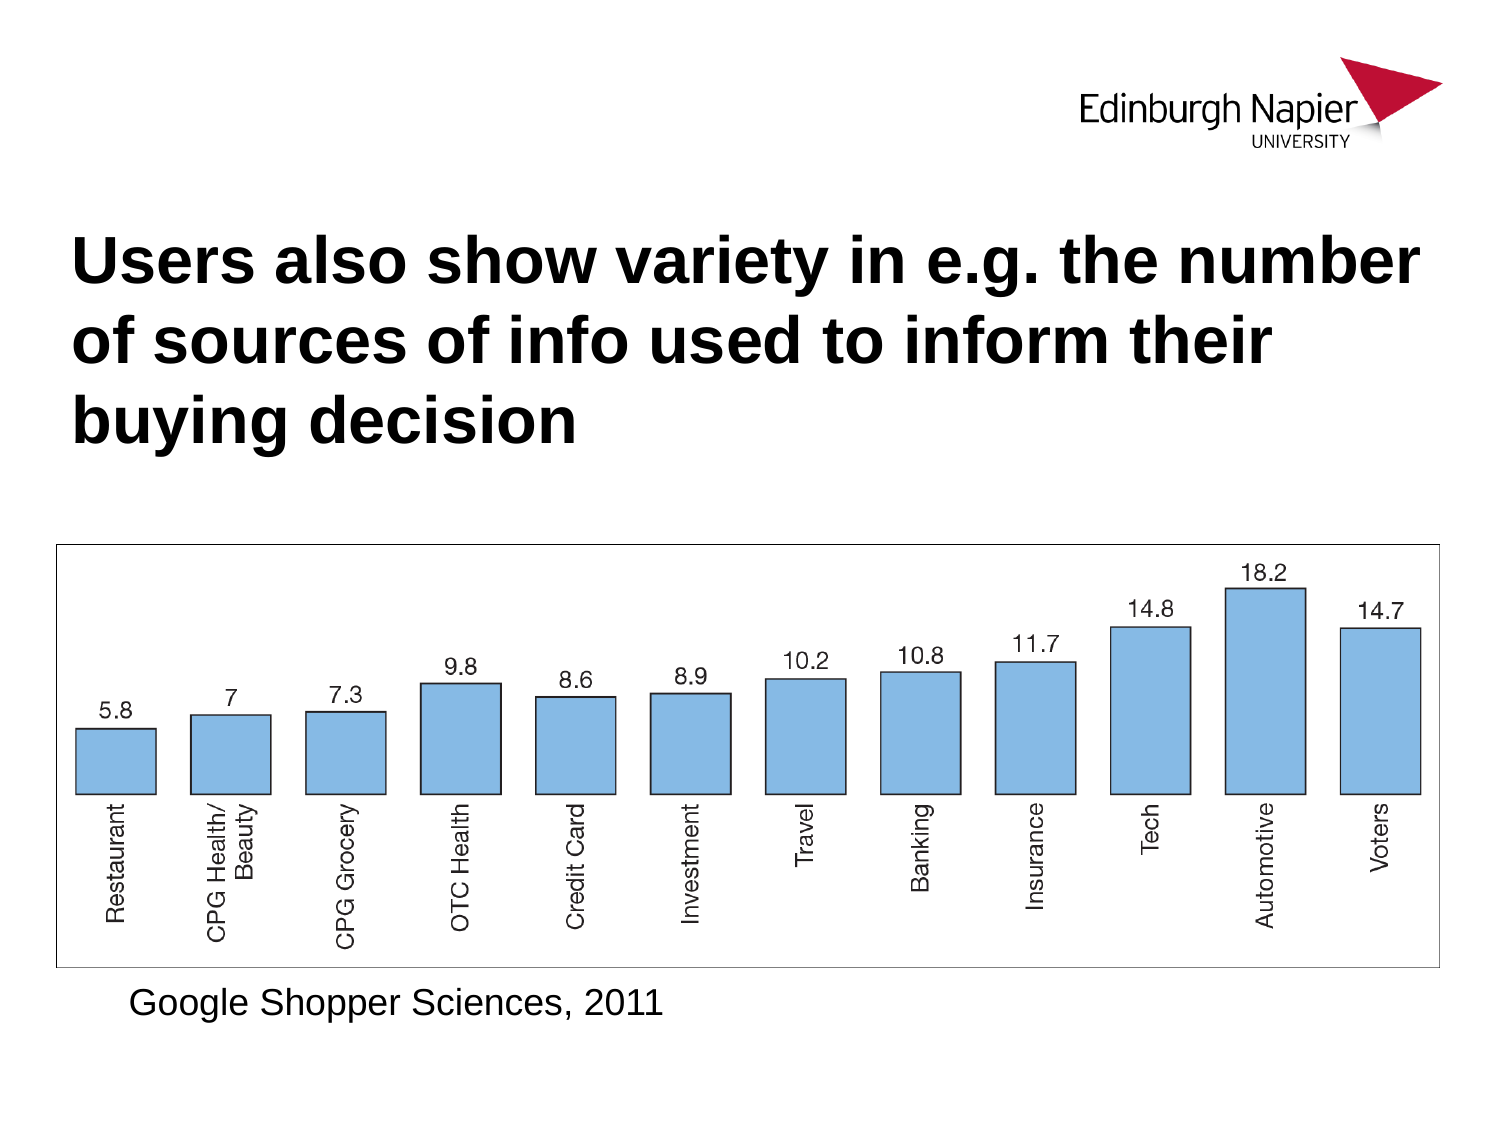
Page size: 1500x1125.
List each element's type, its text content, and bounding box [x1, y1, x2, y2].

picture [56, 544, 1440, 968]
text_box Users also show variety in e.g. the number of sources of info used to inform their buying decision [56, 209, 1443, 324]
picture [1081, 57, 1443, 148]
text_box Google Shopper Sciences, 2011 [113, 976, 712, 1030]
